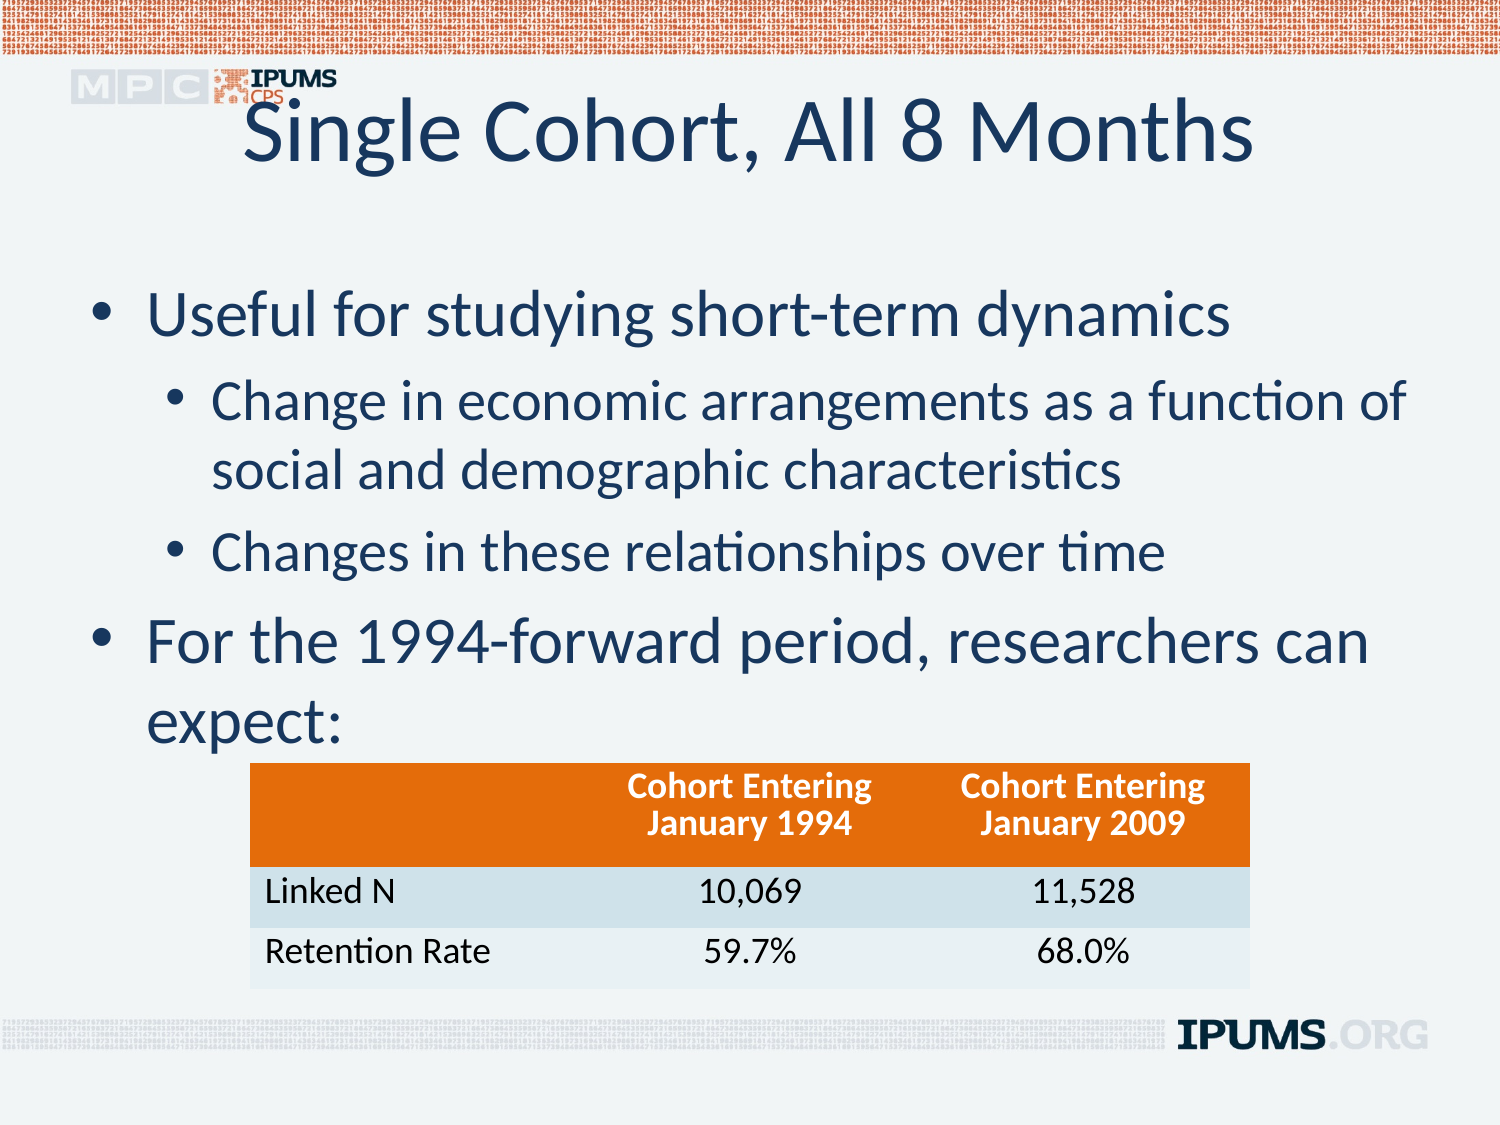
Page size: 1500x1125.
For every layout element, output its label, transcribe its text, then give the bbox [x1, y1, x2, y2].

table_cell 10,069 [583, 867, 917, 928]
table_cell Linked N [250, 867, 583, 928]
table_header Cohort Entering January 1994 [583, 763, 917, 867]
table_cell 11,528 [917, 867, 1250, 928]
table_cell 68.0% [917, 928, 1250, 989]
title Single Cohort, All 8 Months [75, 45, 1425, 233]
list Useful for studying short-term dynamics Change in economic arrangements as a function of social and demographic characteristics Changes in these relationships over time For the 1994-forward period, researchers can expect: [75, 262, 1425, 1005]
picture [0, 0, 1500, 1125]
table_header Cohort Entering January 2009 [917, 763, 1250, 867]
table_cell 59.7% [583, 928, 917, 989]
table_header [250, 763, 583, 867]
table_cell Retention Rate [250, 928, 583, 989]
